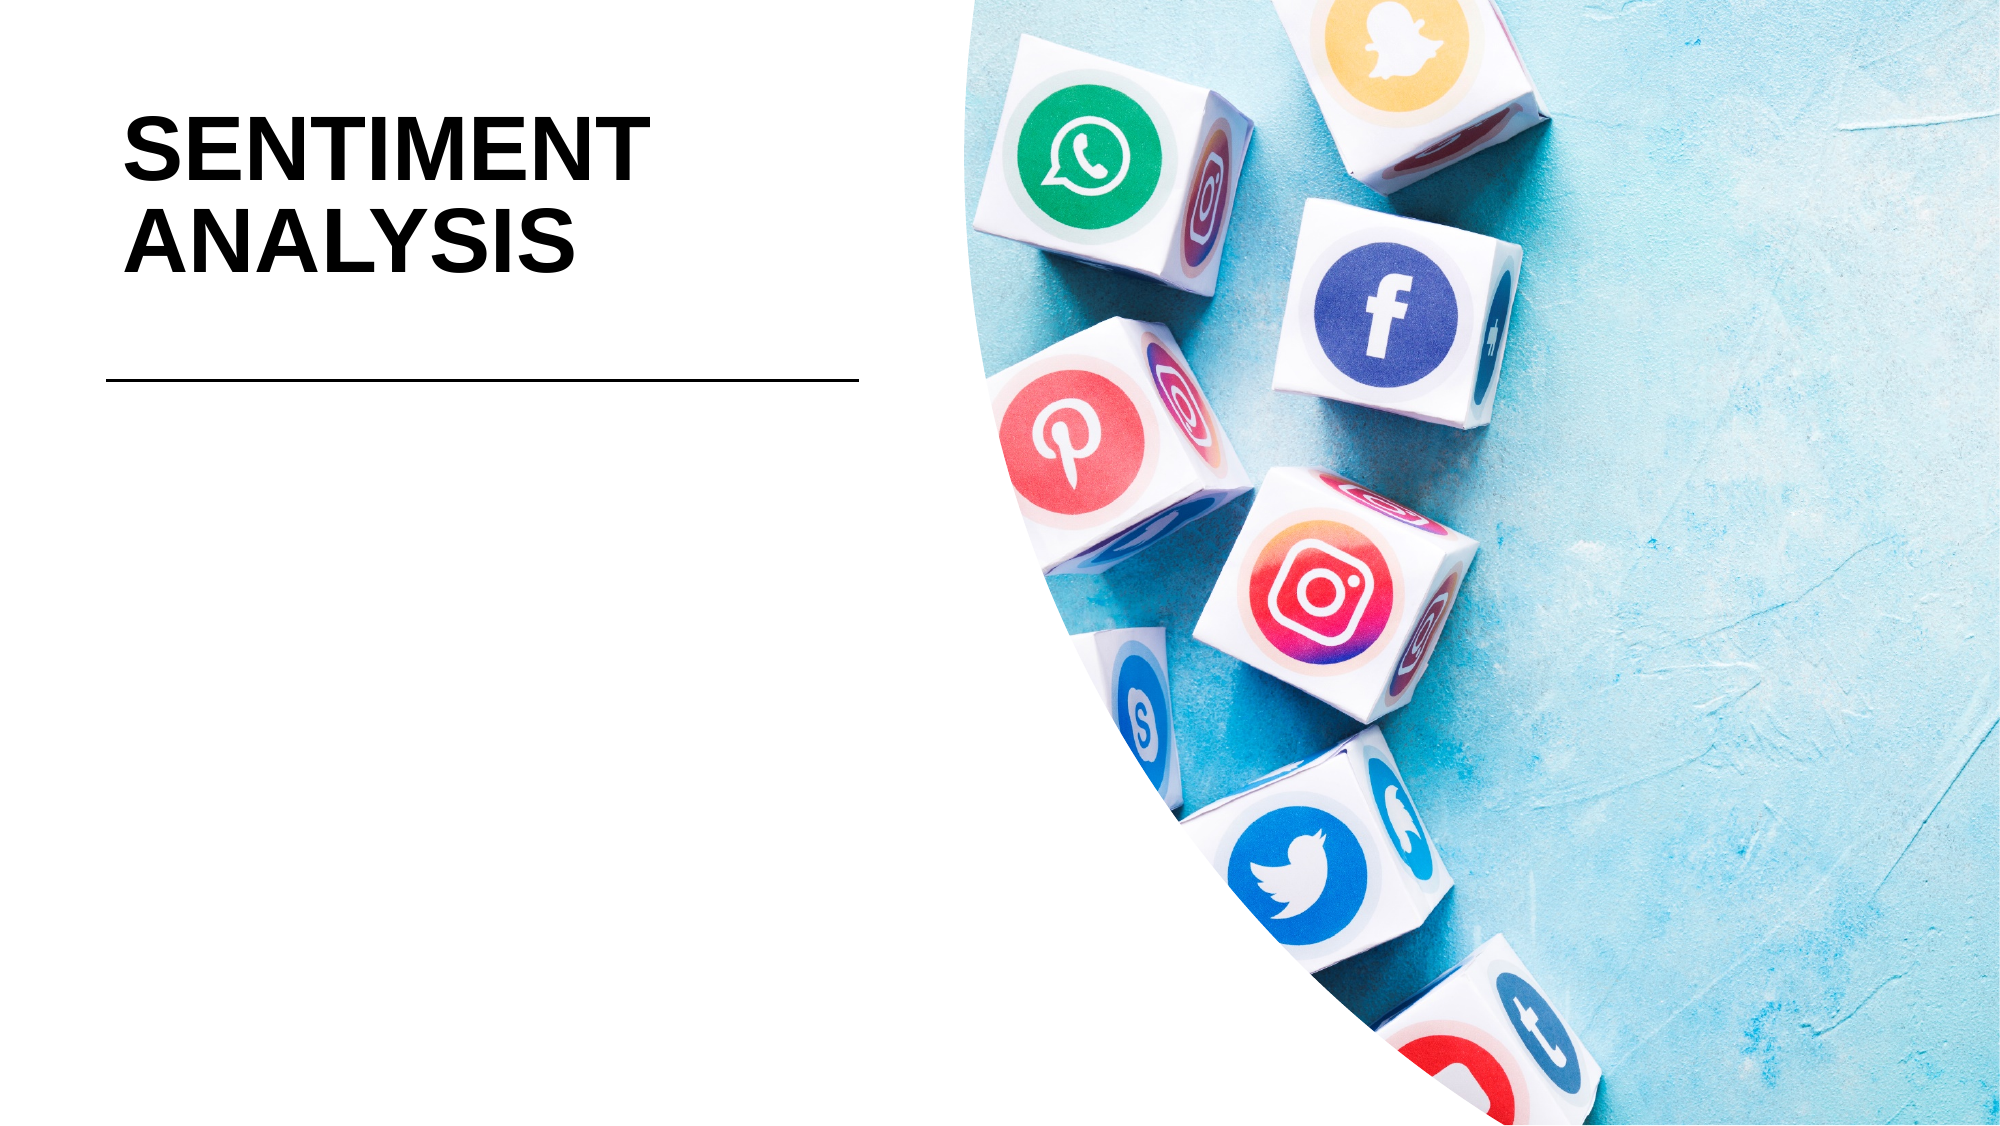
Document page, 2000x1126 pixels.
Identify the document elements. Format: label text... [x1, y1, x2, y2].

title SENTIMENT ANALYSIS [107, 59, 948, 338]
picture [964, 0, 2000, 1126]
